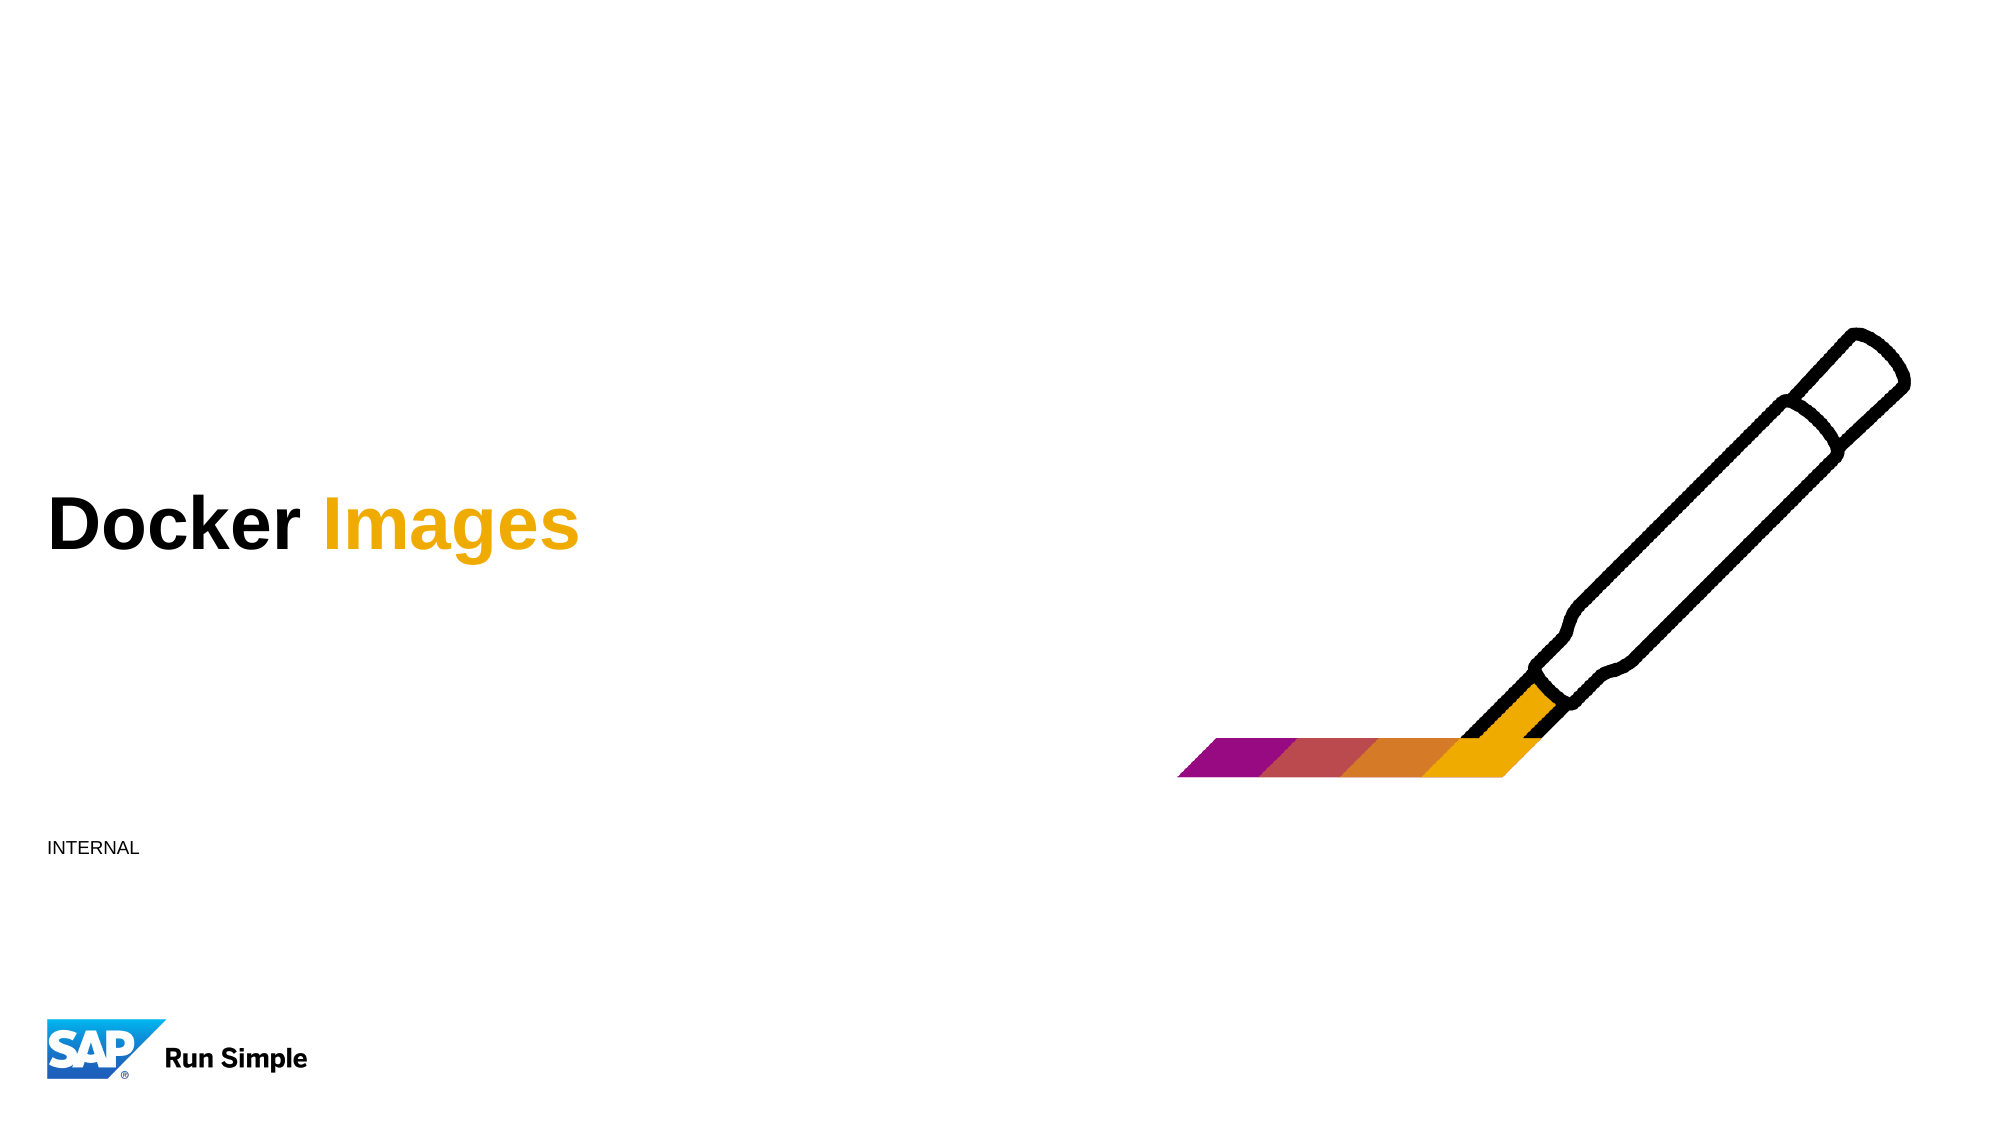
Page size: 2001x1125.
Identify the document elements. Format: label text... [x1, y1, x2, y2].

list Docker Images [47, 443, 1093, 608]
picture [1140, 157, 1951, 968]
picture [47, 1019, 307, 1079]
